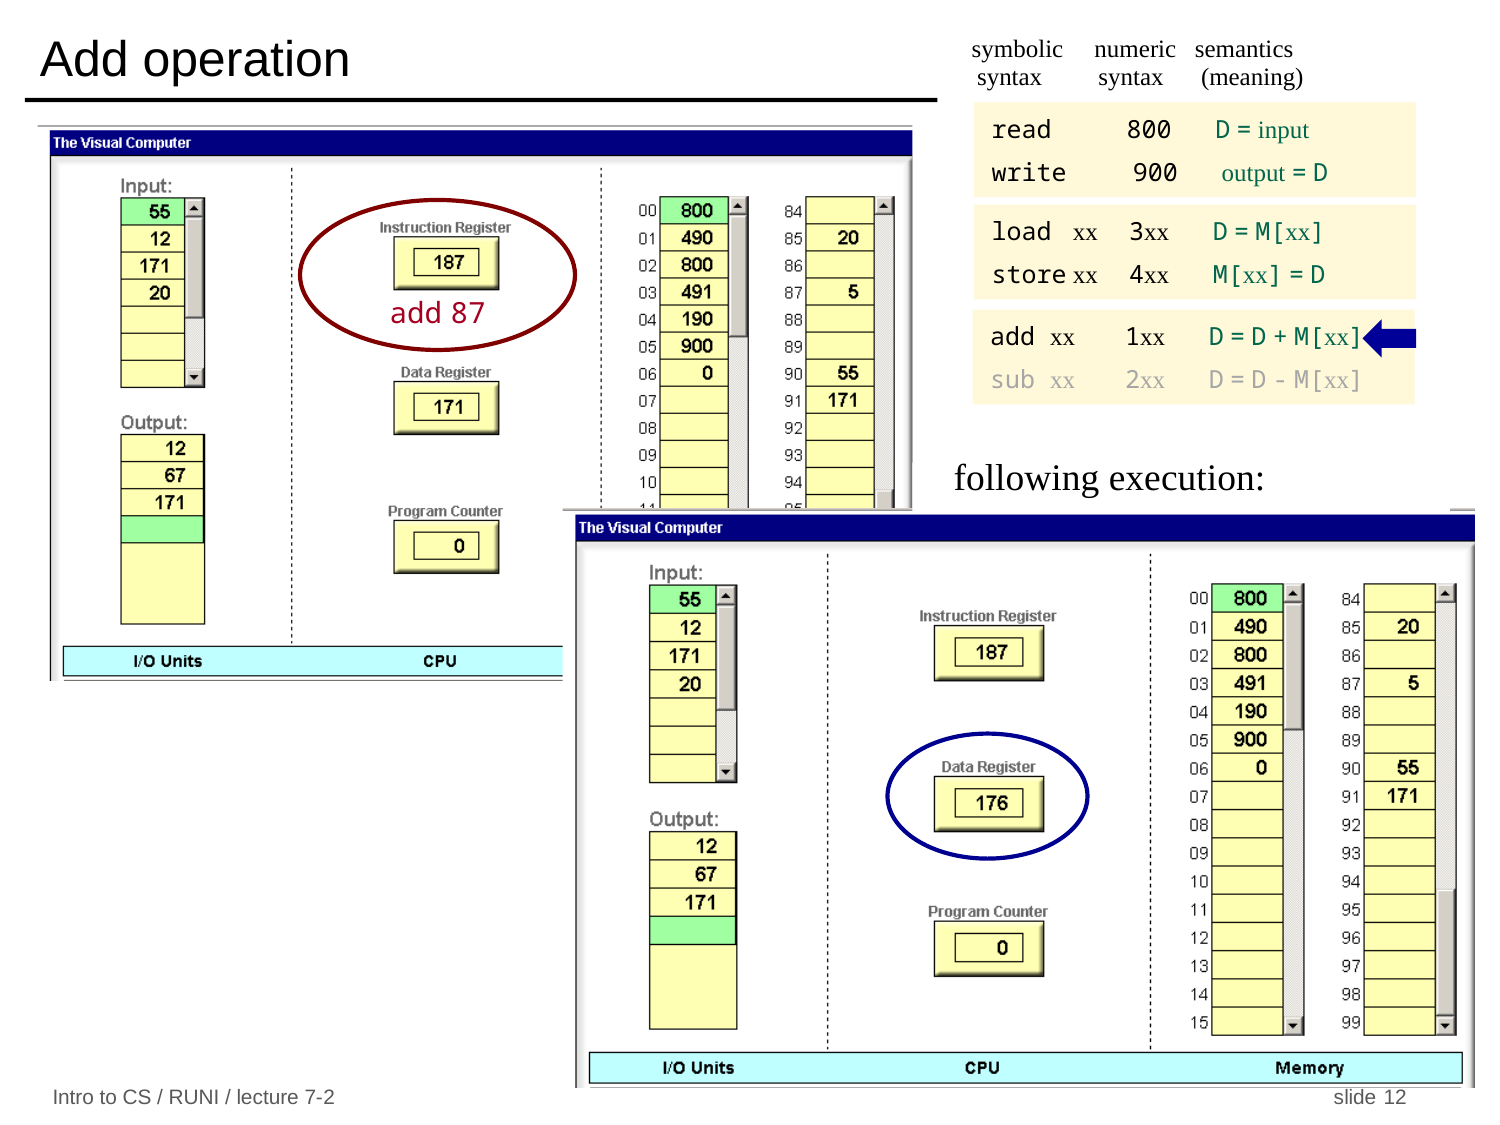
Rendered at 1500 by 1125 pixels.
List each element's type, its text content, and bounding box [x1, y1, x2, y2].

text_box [562, 462, 1476, 1088]
title Add operation [24, 12, 1463, 100]
text_box add xx 1xx D = D + M[xx] sub xx 2xx D = D - M[xx] [972, 309, 1415, 405]
text_box load xx 3xx D = M[xx] store xx 4xx M[xx] = D [973, 206, 1417, 300]
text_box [937, 27, 1476, 198]
picture [37, 124, 913, 681]
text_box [299, 199, 576, 351]
text_box [1362, 319, 1417, 358]
